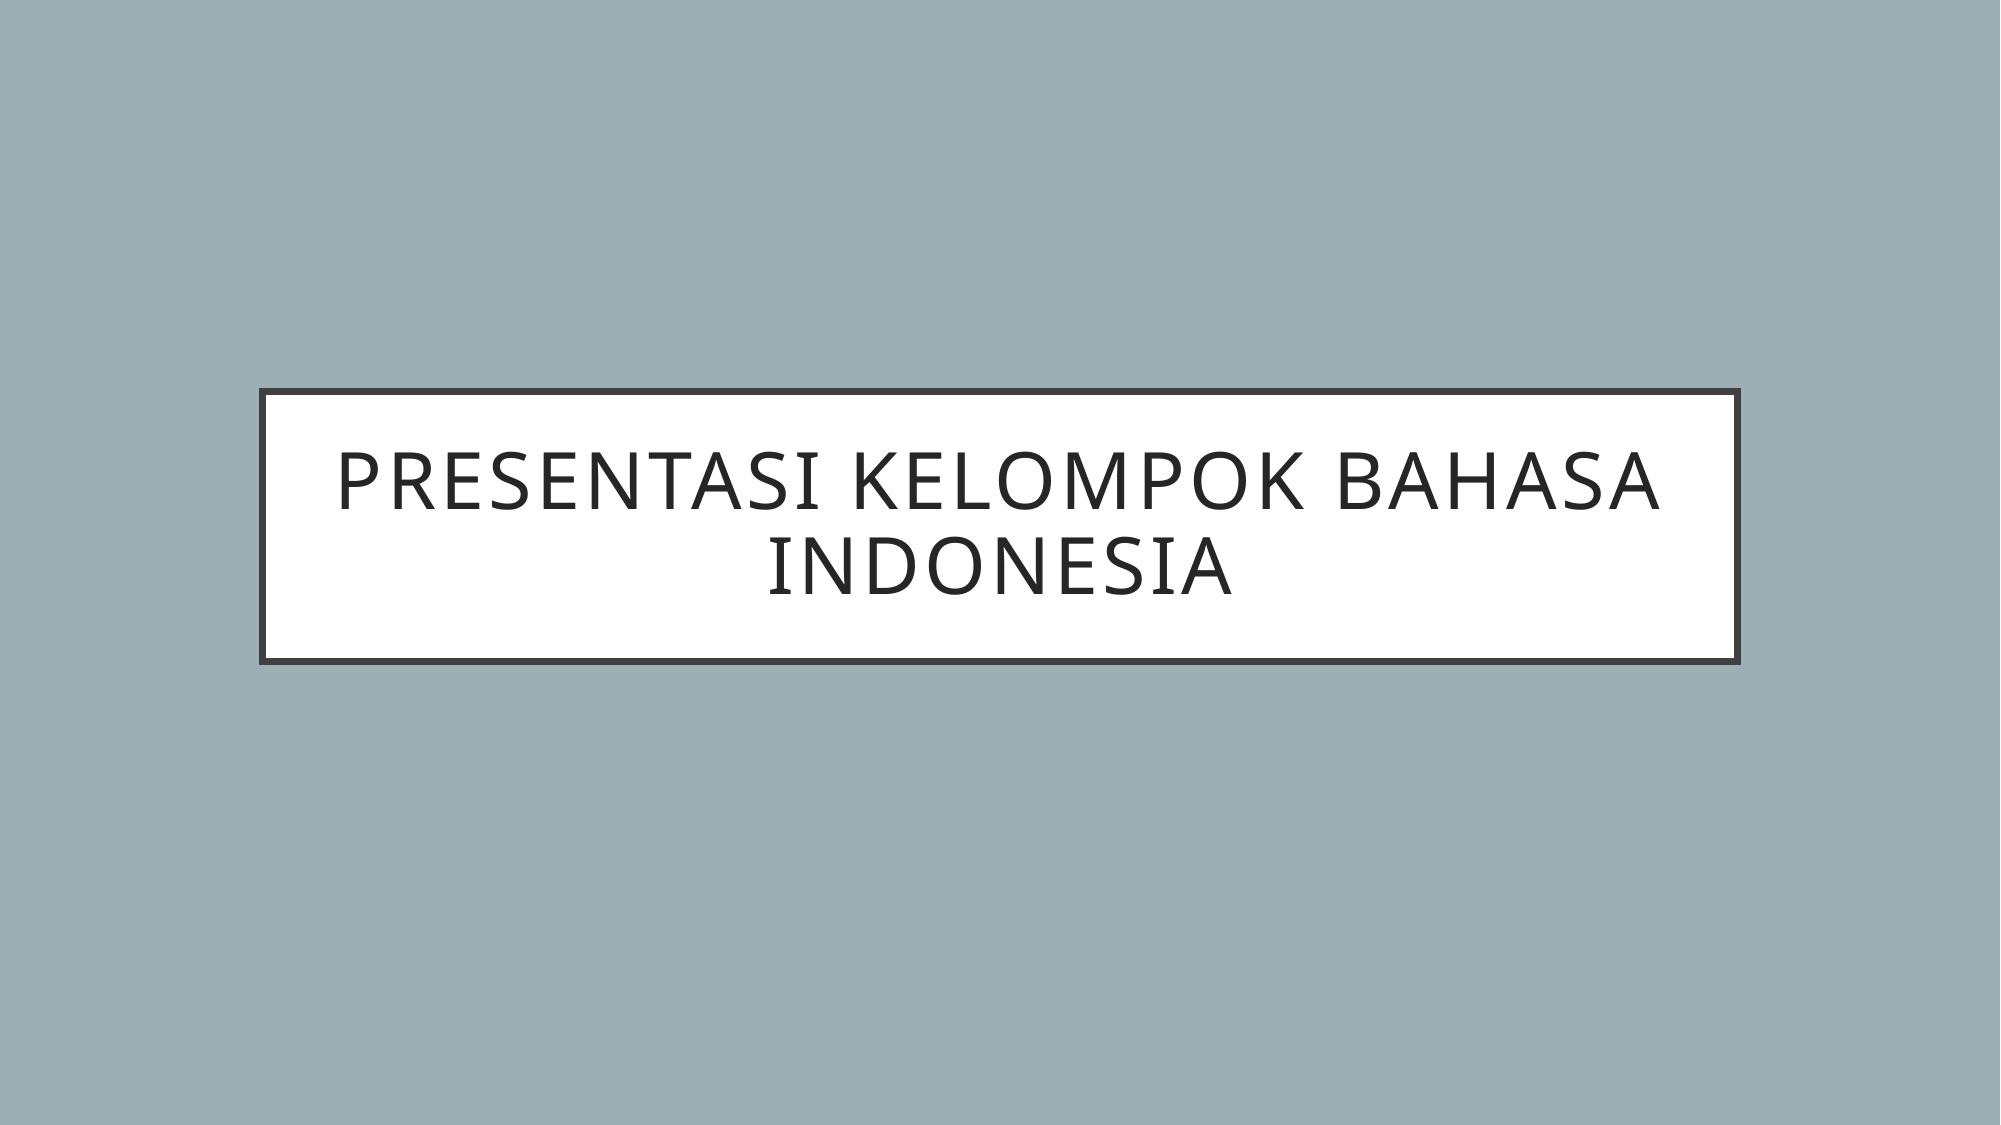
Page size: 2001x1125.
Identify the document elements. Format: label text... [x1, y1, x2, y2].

title Presentasi Kelompok bahasa Indonesia [259, 388, 1741, 665]
